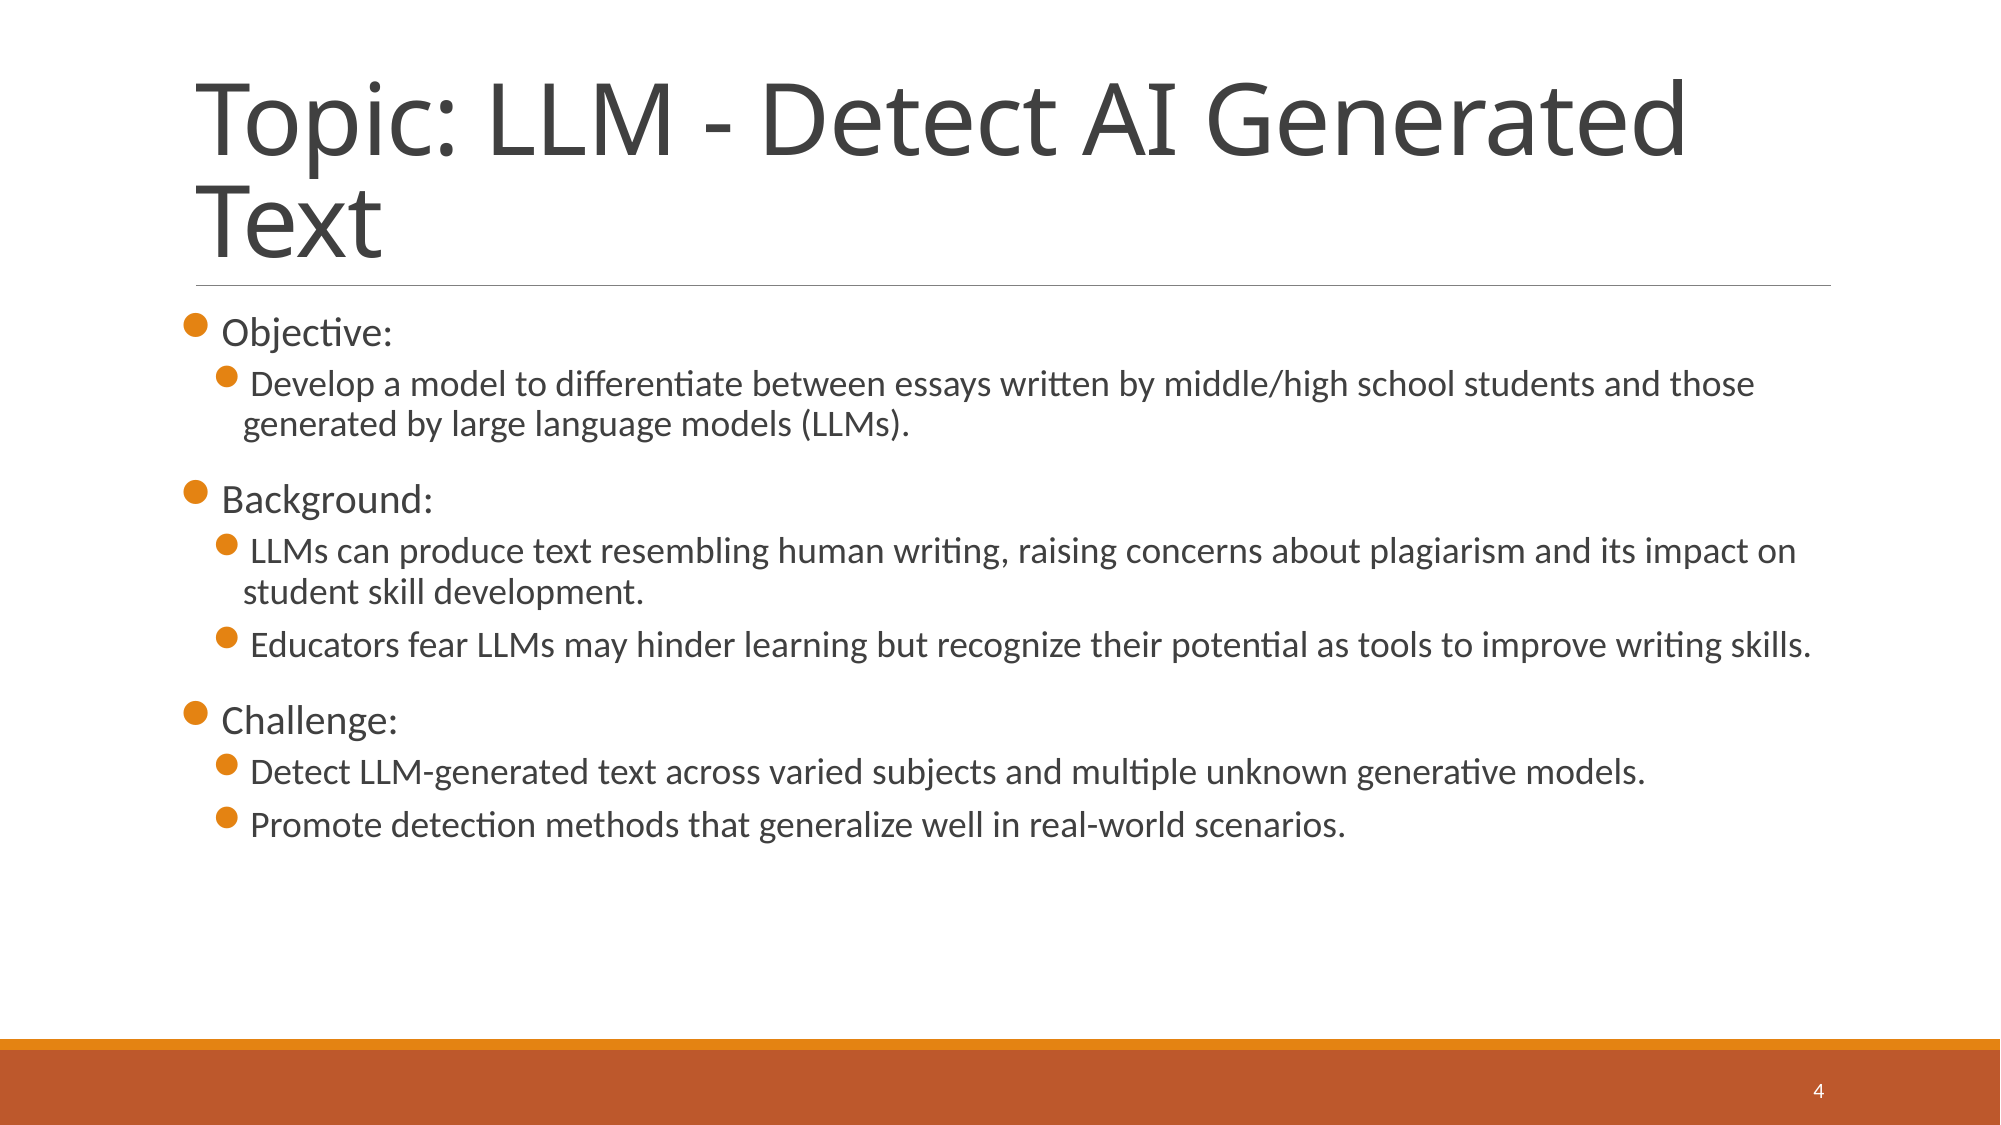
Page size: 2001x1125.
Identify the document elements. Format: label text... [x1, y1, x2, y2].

list Objective: Develop a model to differentiate between essays written by middle/high school students and those generated by large language models (LLMs). Background: LLMs can produce text resembling human writing, raising concerns about plagiarism and its impact on student skill development. Educators fear LLMs may hinder learning but recognize their potential as tools to improve writing skills. Challenge: Detect LLM-generated text across varied subjects and multiple unknown generative models. Promote detection methods that generalize well in real-world scenarios. [180, 302, 1830, 963]
title Topic: LLM - Detect AI Generated Text [180, 47, 1830, 285]
slide_number 4 [1624, 1059, 1840, 1120]
